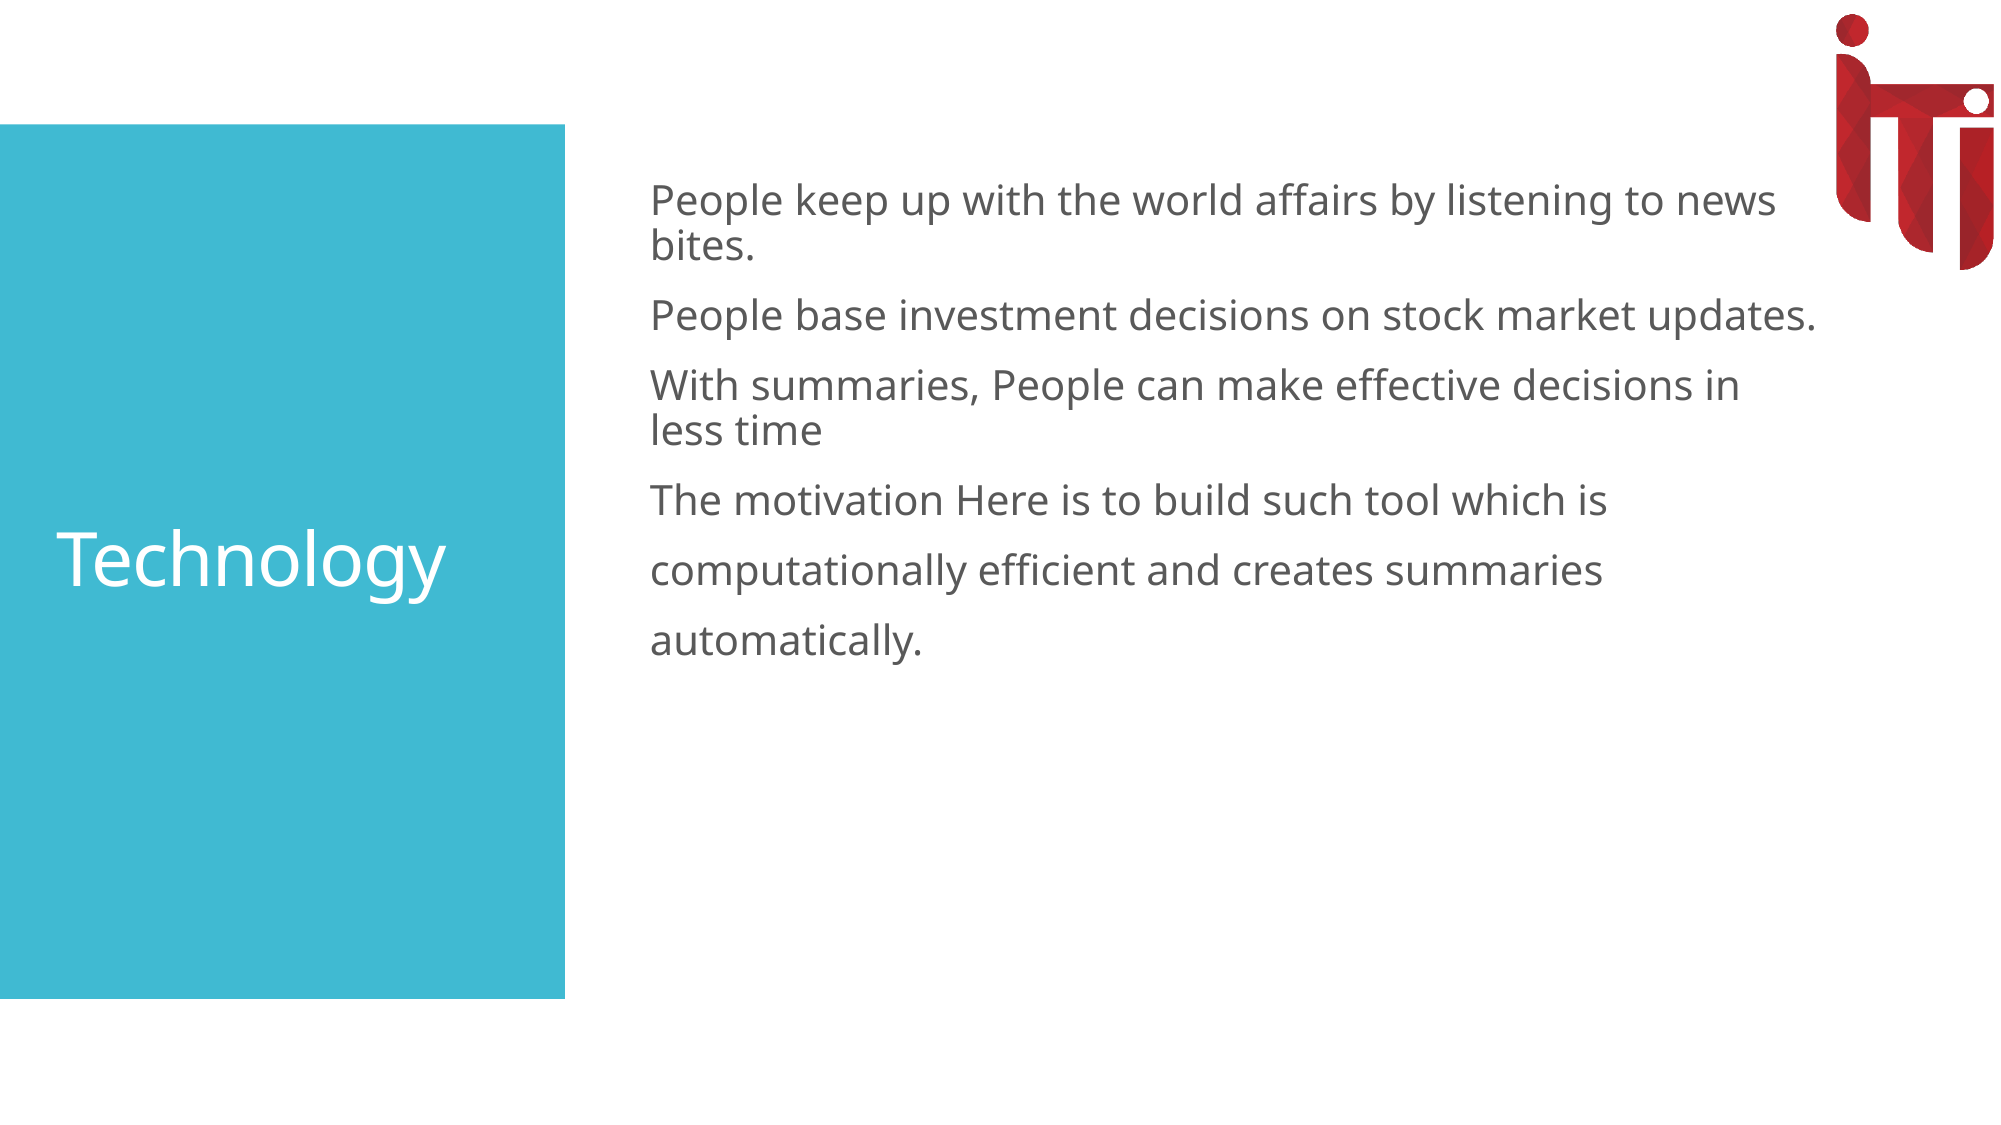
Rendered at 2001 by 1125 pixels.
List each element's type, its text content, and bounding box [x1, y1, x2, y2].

list People keep up with the world affairs by listening to news bites. People base investment decisions on stock market updates. With summaries, People can make effective decisions in less time The motivation Here is to build such tool which is computationally efficient and creates summaries automatically. [634, 141, 1835, 982]
picture [1834, 13, 2001, 270]
title Technology [41, 184, 525, 940]
